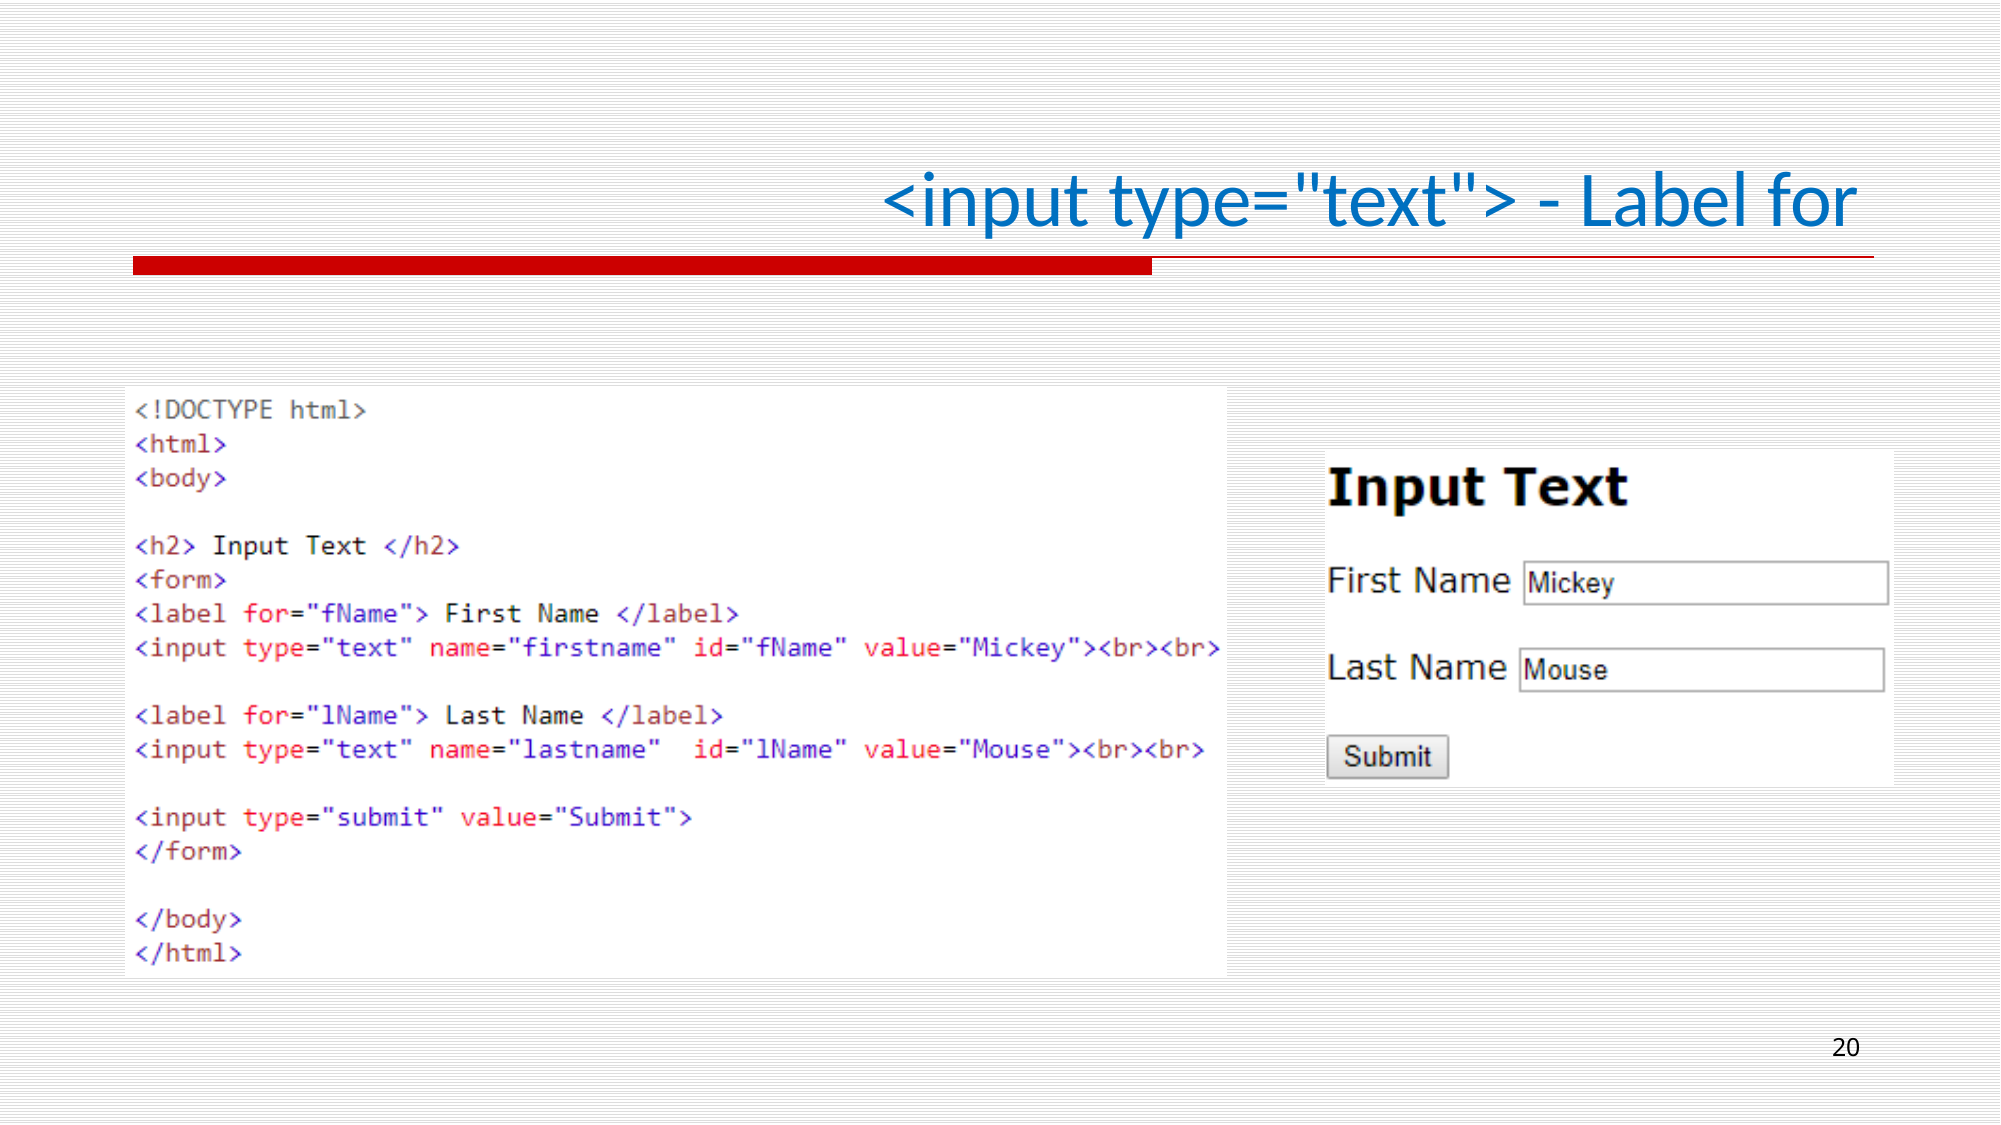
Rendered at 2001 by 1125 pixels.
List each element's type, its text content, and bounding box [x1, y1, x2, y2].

picture [125, 387, 1227, 977]
slide_number 20 [1442, 1024, 1876, 1103]
picture [1324, 449, 1894, 787]
title <input type="text"> - Label for [125, 49, 1876, 250]
